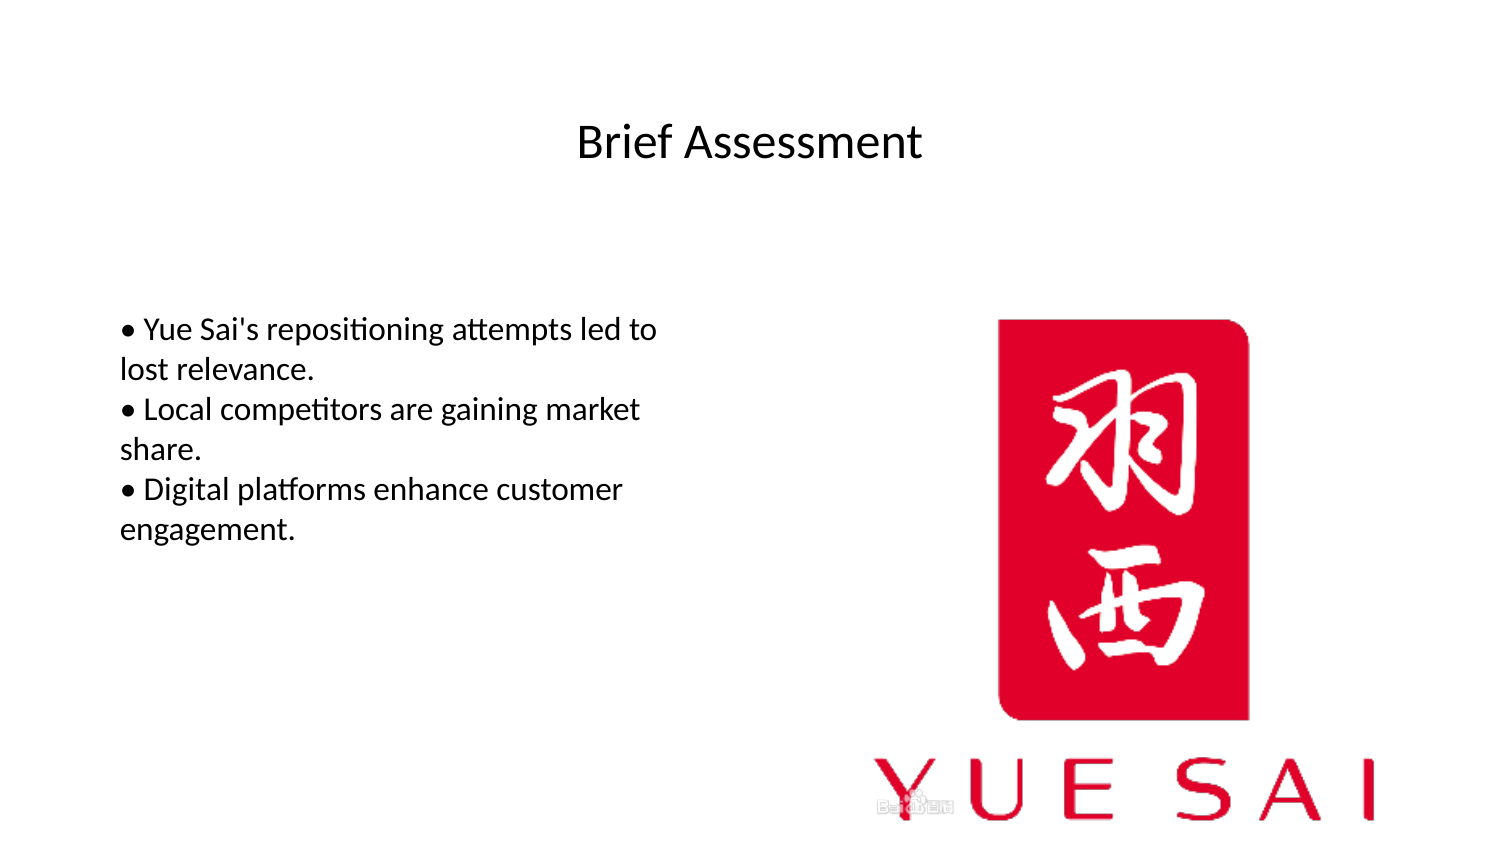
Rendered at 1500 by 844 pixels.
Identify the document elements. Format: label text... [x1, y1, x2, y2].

picture [854, 299, 1396, 841]
title Brief Assessment [75, 45, 1425, 233]
text_box • Yue Sai's repositioning attempts led to lost relevance. • Local competitors are gaining market share. • Digital platforms enhance customer engagement. [104, 299, 720, 555]
